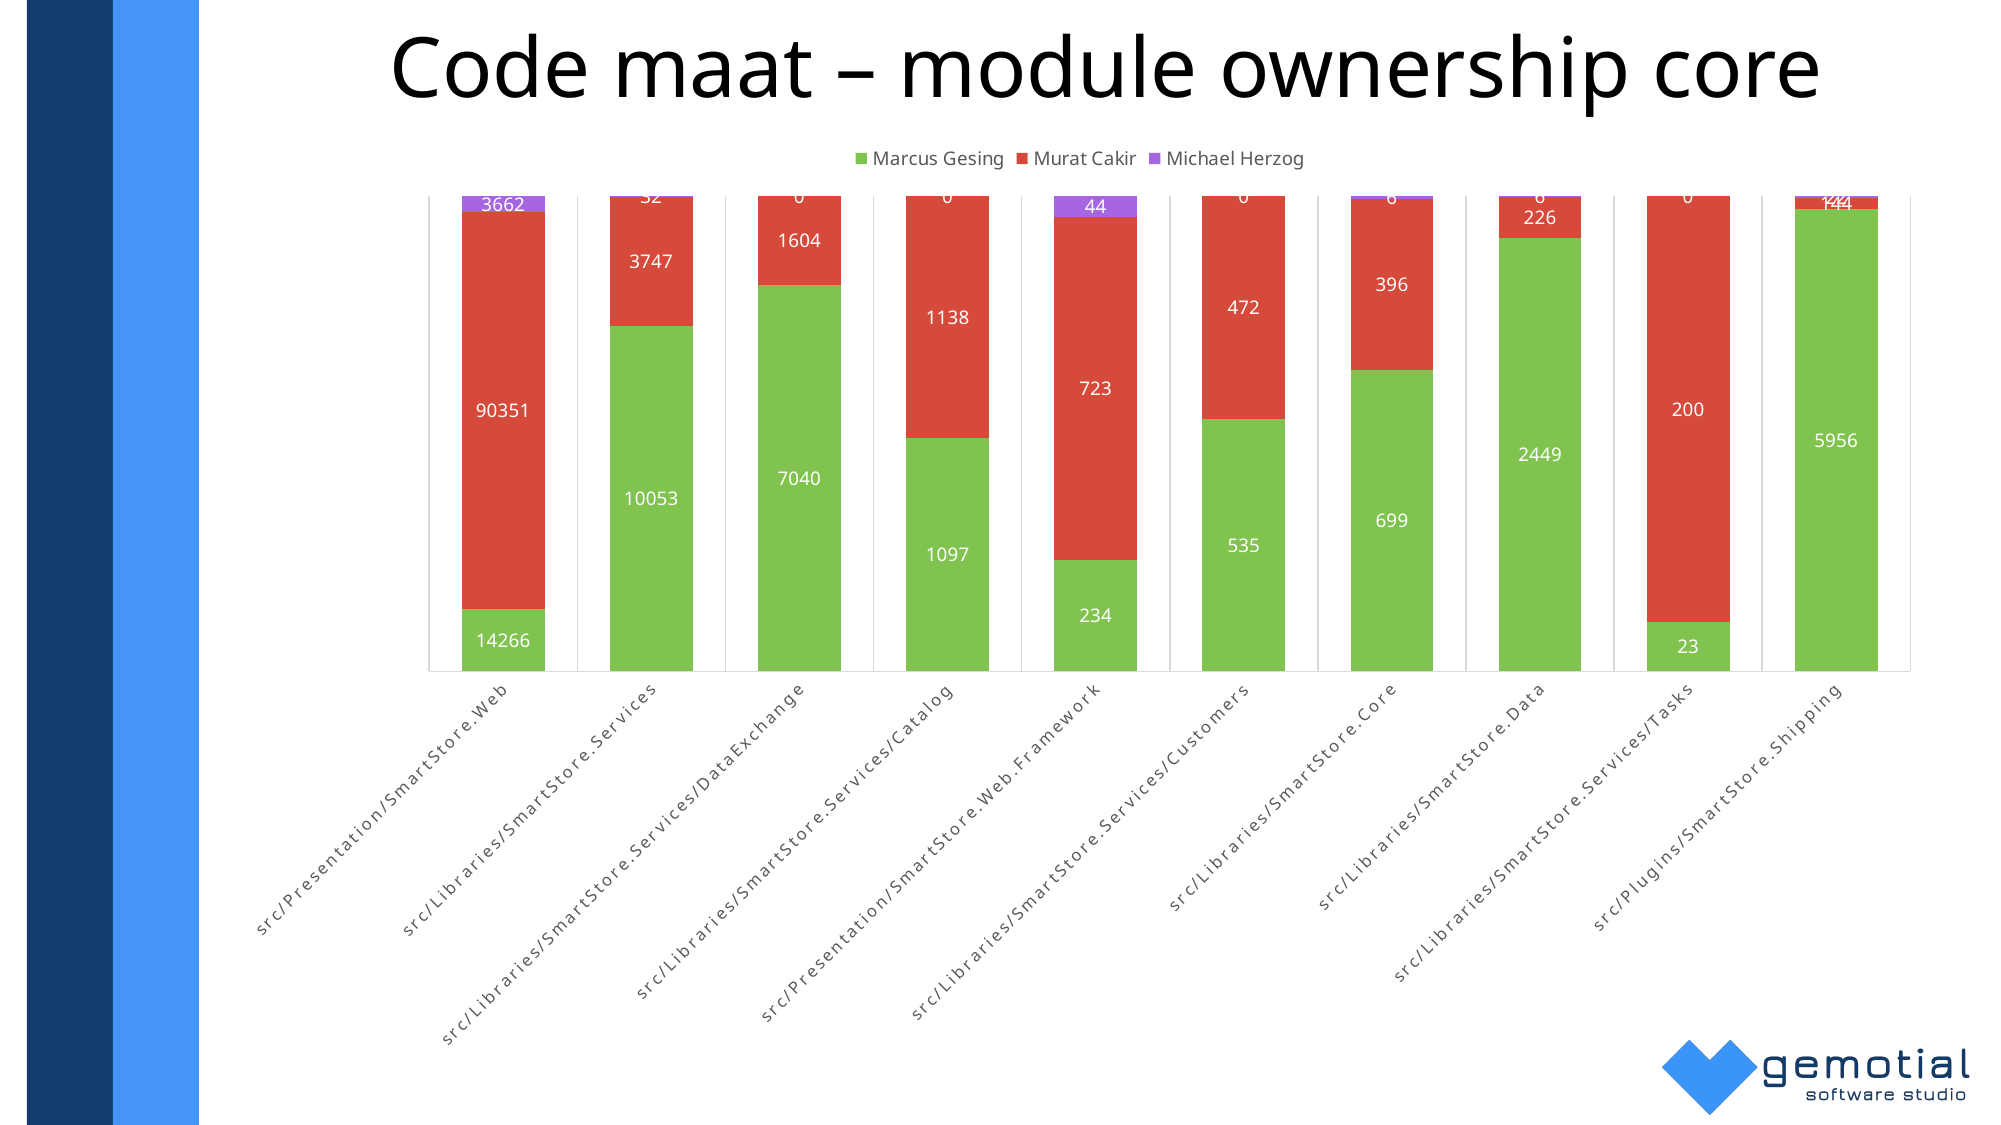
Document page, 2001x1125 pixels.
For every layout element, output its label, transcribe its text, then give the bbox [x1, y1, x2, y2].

chart [214, 128, 1946, 1070]
picture [1655, 1036, 1976, 1120]
title Code maat – module ownership core [284, 0, 1929, 128]
